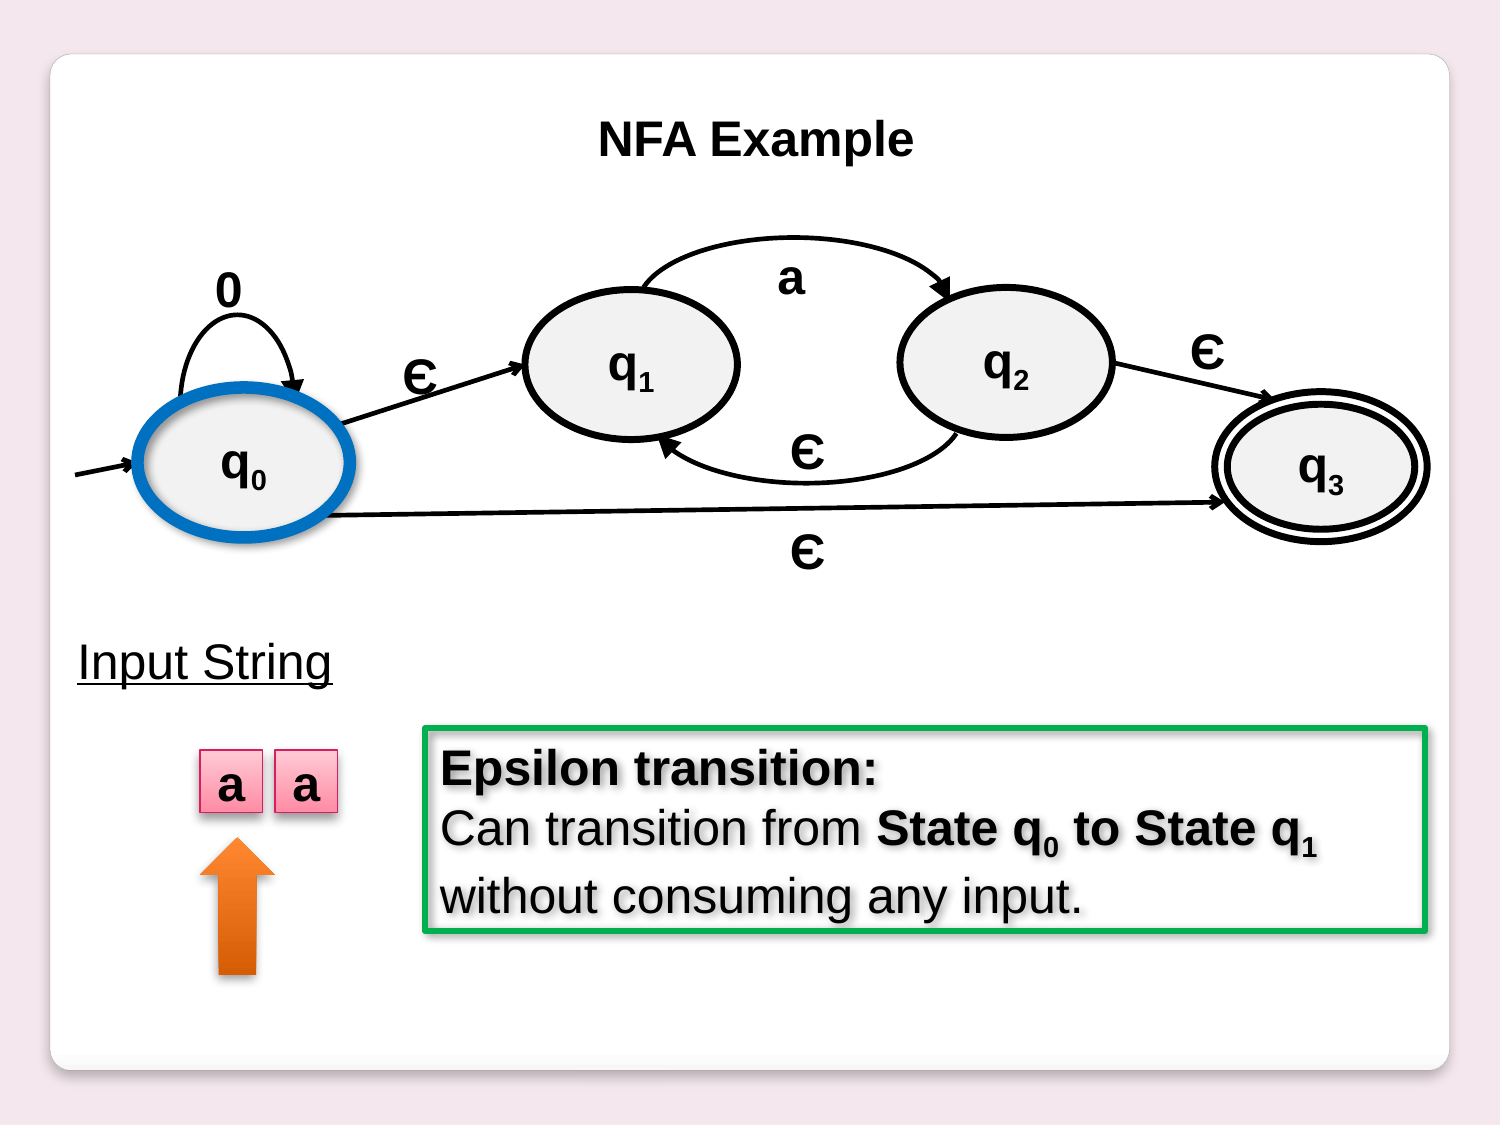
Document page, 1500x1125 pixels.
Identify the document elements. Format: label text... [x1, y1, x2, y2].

text_box a [199, 749, 263, 813]
text_box [199, 837, 275, 975]
text_box Epsilon transition: Can transition from State q0 to State q1 without consuming any input. [425, 728, 1425, 932]
text_box Input String [62, 562, 375, 698]
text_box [74, 236, 1428, 588]
text_box NFA Example [462, 99, 1050, 174]
text_box a [274, 749, 338, 813]
